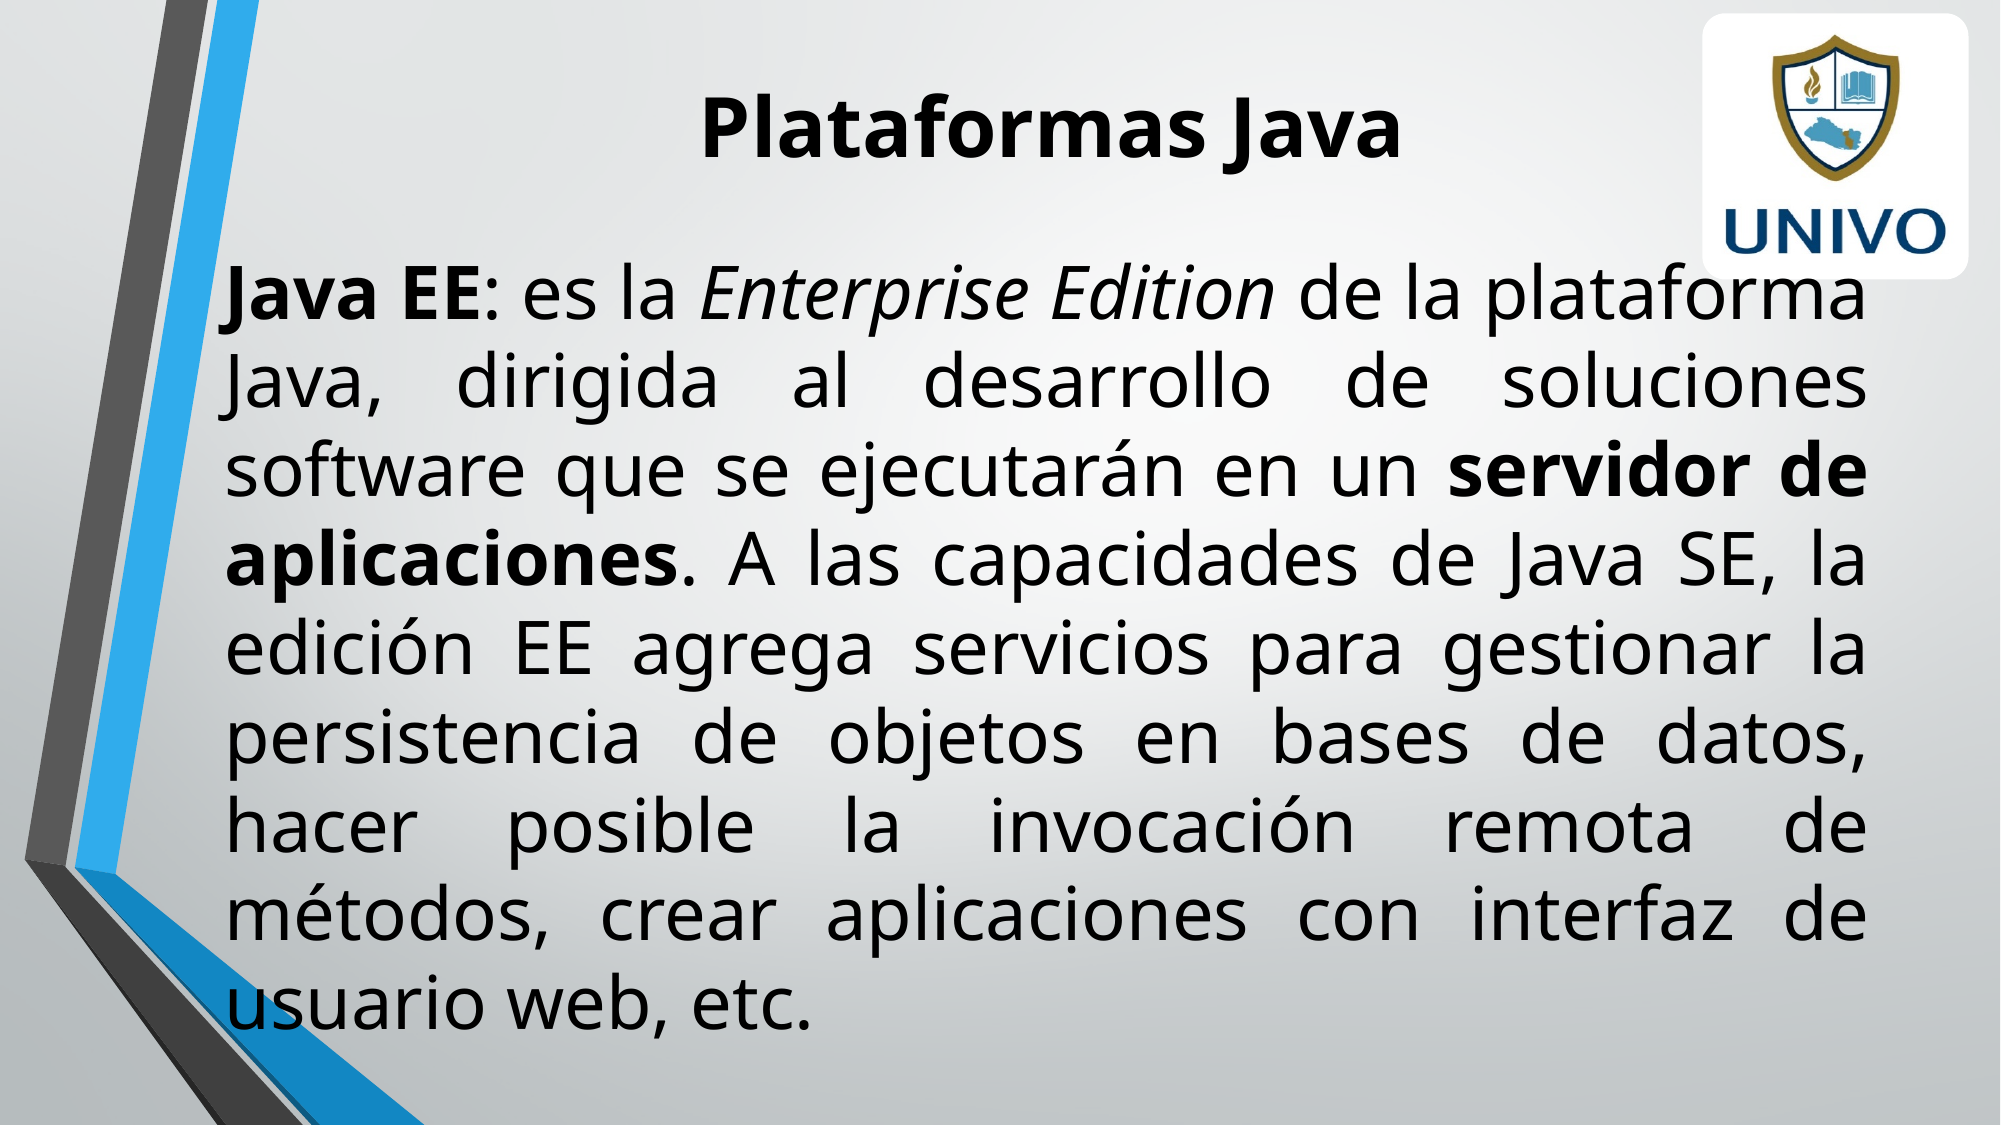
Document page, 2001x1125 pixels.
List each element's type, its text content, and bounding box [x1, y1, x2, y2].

list Java EE: es la Enterprise Edition de la plataforma Java, dirigida al desarrollo de soluciones software que se ejecutarán en un servidor de aplicaciones. A las capacidades de Java SE, la edición EE agrega servicios para gestionar la persistencia de objetos en bases de datos, hacer posible la invocación remota de métodos, crear aplicaciones con interfaz de usuario web, etc. [209, 235, 1885, 1055]
title Plataformas Java [241, 63, 1702, 185]
picture [1702, 13, 1969, 280]
